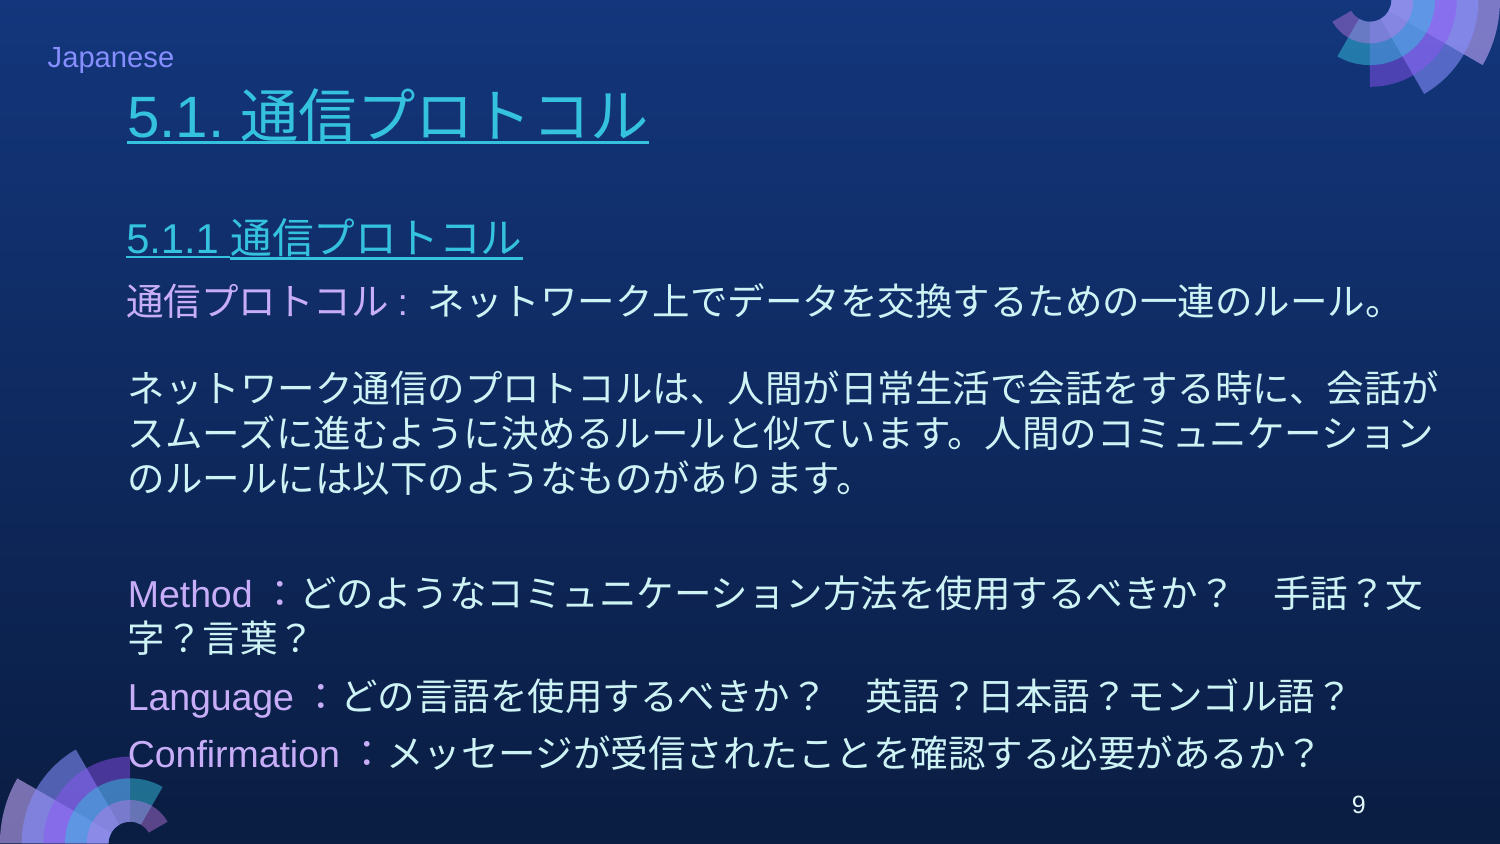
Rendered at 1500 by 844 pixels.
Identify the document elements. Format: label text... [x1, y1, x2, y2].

title 5.1. 通信プロトコル [112, 64, 1460, 149]
footer 9 [874, 783, 1381, 826]
text_box ネットワーク通信のプロトコルは、人間が日常生活で会話をする時に、会話がスムーズに進むように決めるルールと似ています。人間のコミュニケーションのルールには以下のようなものがあります。 Method：どのようなコミュニケーション方法を使用するべきか？ 手話？文字？言葉？ Language：どの言語を使用するべきか？ 英語？日本語？モンゴル語？ Confirmation：メッセージが受信されたことを確認する必要があるか？ [113, 357, 1464, 783]
text_box 5.1.1 通信プロトコル [111, 204, 1375, 270]
text_box 通信プロトコル: ネットワーク上でデータを交換するための一連のルール。 [111, 270, 1463, 330]
